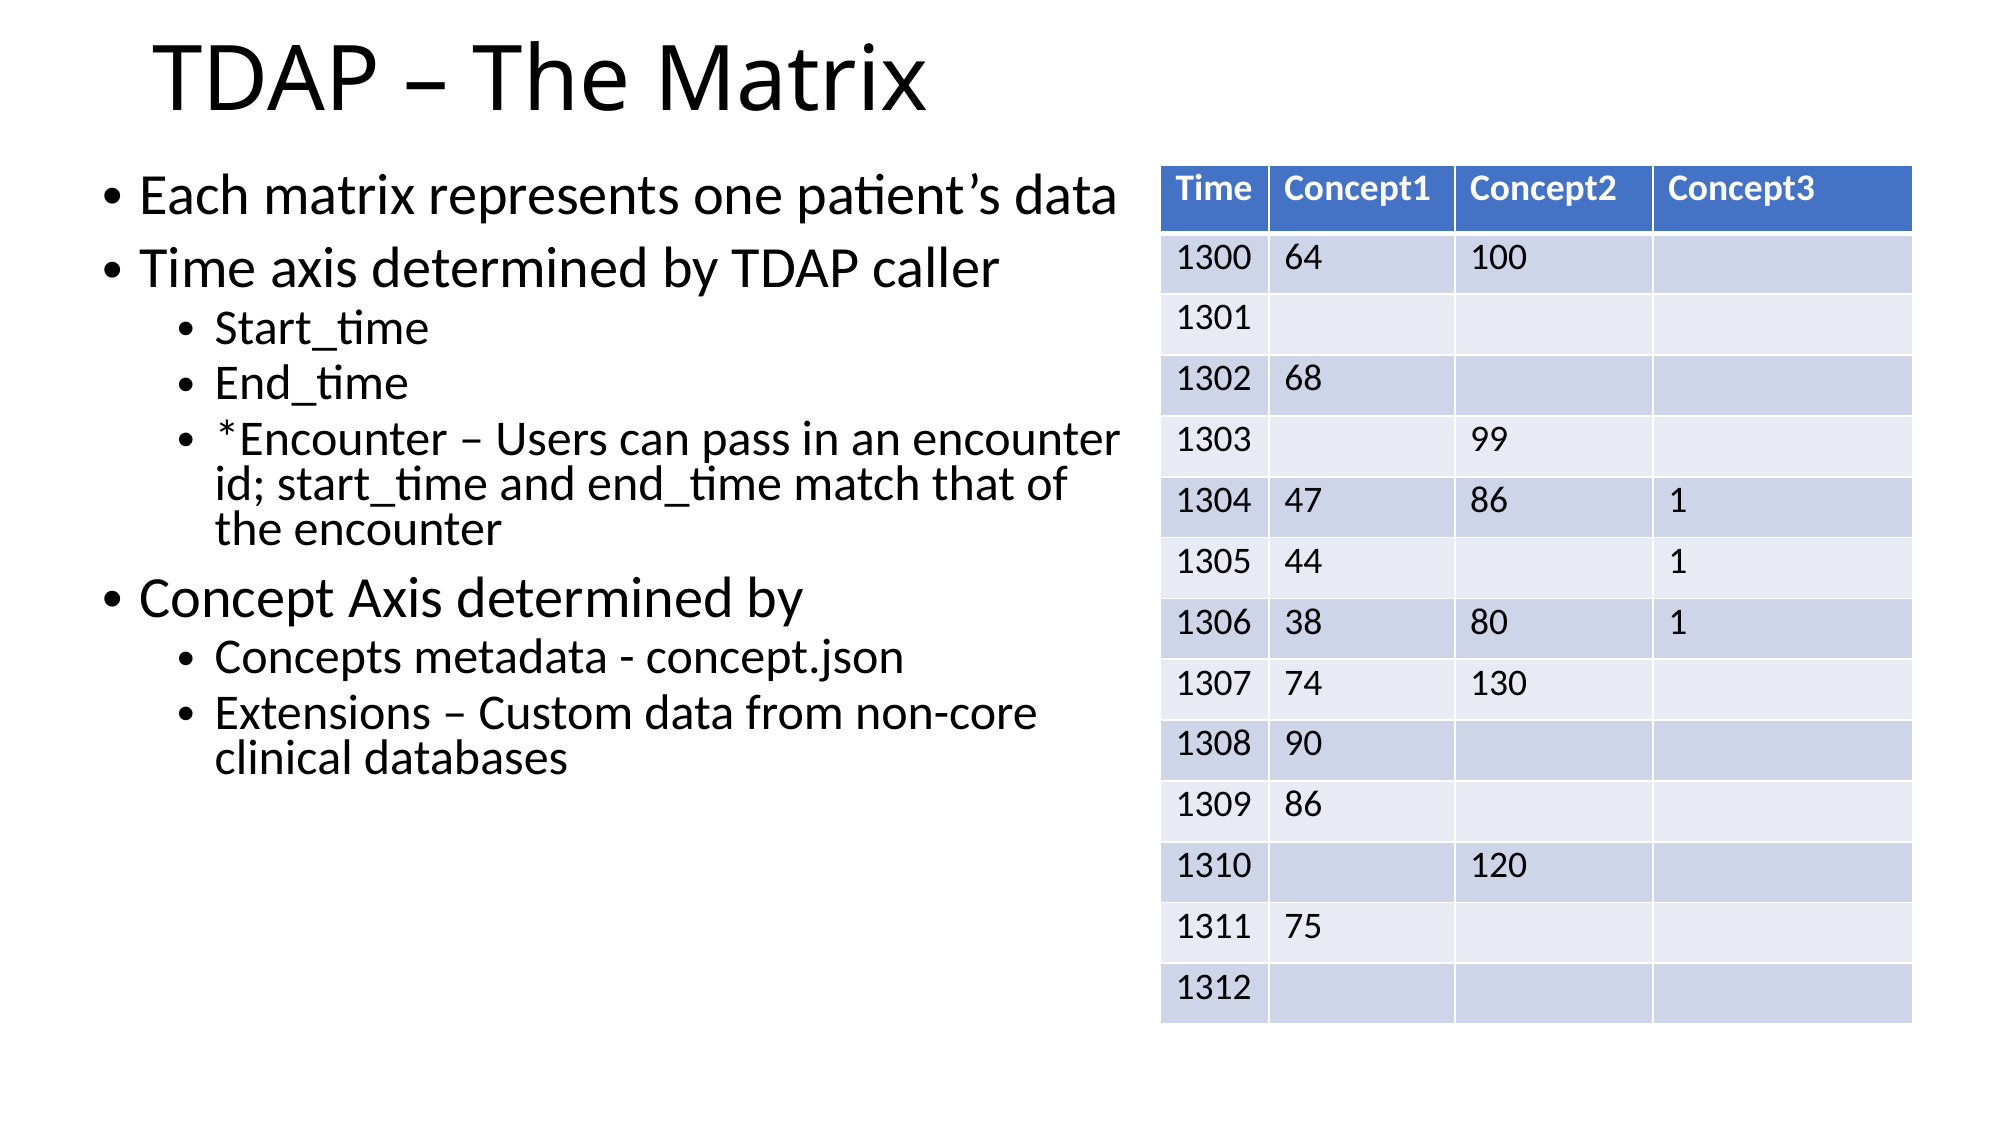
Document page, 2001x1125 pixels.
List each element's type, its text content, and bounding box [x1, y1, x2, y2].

table_cell 1310 [1161, 843, 1268, 902]
table_cell [1456, 964, 1652, 1023]
table_cell [1654, 236, 1912, 293]
table_cell 68 [1270, 356, 1454, 415]
table_cell 38 [1270, 599, 1454, 658]
table_cell 86 [1270, 782, 1454, 841]
table_cell 100 [1456, 236, 1652, 293]
table_cell 1309 [1161, 782, 1268, 841]
table_cell [1456, 538, 1652, 598]
table_cell 1303 [1161, 417, 1268, 476]
table_header Concept3 [1654, 166, 1912, 231]
table_cell 86 [1456, 478, 1652, 537]
table_cell [1654, 843, 1912, 902]
table_cell [1270, 295, 1454, 354]
table_header Concept2 [1456, 166, 1652, 231]
table_cell [1456, 295, 1652, 354]
table_cell 44 [1270, 538, 1454, 598]
table_cell 1 [1654, 538, 1912, 598]
table_cell 75 [1270, 903, 1454, 962]
table_cell 1300 [1161, 236, 1268, 293]
table_cell 1311 [1161, 903, 1268, 962]
table_header Time [1161, 166, 1268, 231]
table_cell [1654, 721, 1912, 780]
table_cell 99 [1456, 417, 1652, 476]
table_cell [1270, 417, 1454, 476]
table_cell [1654, 356, 1912, 415]
table_cell 74 [1270, 660, 1454, 719]
table_header Concept1 [1270, 166, 1454, 231]
table_cell [1270, 843, 1454, 902]
table_cell 120 [1456, 843, 1652, 902]
table_cell [1654, 903, 1912, 962]
table_cell 1308 [1161, 721, 1268, 780]
table_cell 1301 [1161, 295, 1268, 354]
table_cell 47 [1270, 478, 1454, 537]
table_cell [1456, 782, 1652, 841]
table_cell 1312 [1161, 964, 1268, 1023]
table_cell [1654, 660, 1912, 719]
table_cell [1456, 903, 1652, 962]
table_cell 1 [1654, 599, 1912, 658]
table_cell [1654, 782, 1912, 841]
table_cell 1 [1654, 478, 1912, 537]
table_cell [1456, 721, 1652, 780]
table_cell 80 [1456, 599, 1652, 658]
table_cell [1654, 417, 1912, 476]
table_cell 90 [1270, 721, 1454, 780]
table_cell [1654, 964, 1912, 1023]
table_cell 1304 [1161, 478, 1268, 537]
table_cell [1654, 295, 1912, 354]
table_cell 64 [1270, 236, 1454, 293]
table_cell [1270, 964, 1454, 1023]
table_cell 1305 [1161, 538, 1268, 598]
text_box Each matrix represents one patient’s data Time axis determined by TDAP caller Start_time End_time *Encounter – Users can pass in an encounter id; start_time and end_time match that of the encounter Concept Axis determined by Concepts metadata - concept.json Extensions – Custom data from non-core clinical databases [87, 164, 1146, 1025]
table_cell 1302 [1161, 356, 1268, 415]
title TDAP – The Matrix [137, 24, 1863, 139]
table_cell 1306 [1161, 599, 1268, 658]
table_cell 1307 [1161, 660, 1268, 719]
table_cell 130 [1456, 660, 1652, 719]
table_cell [1456, 356, 1652, 415]
